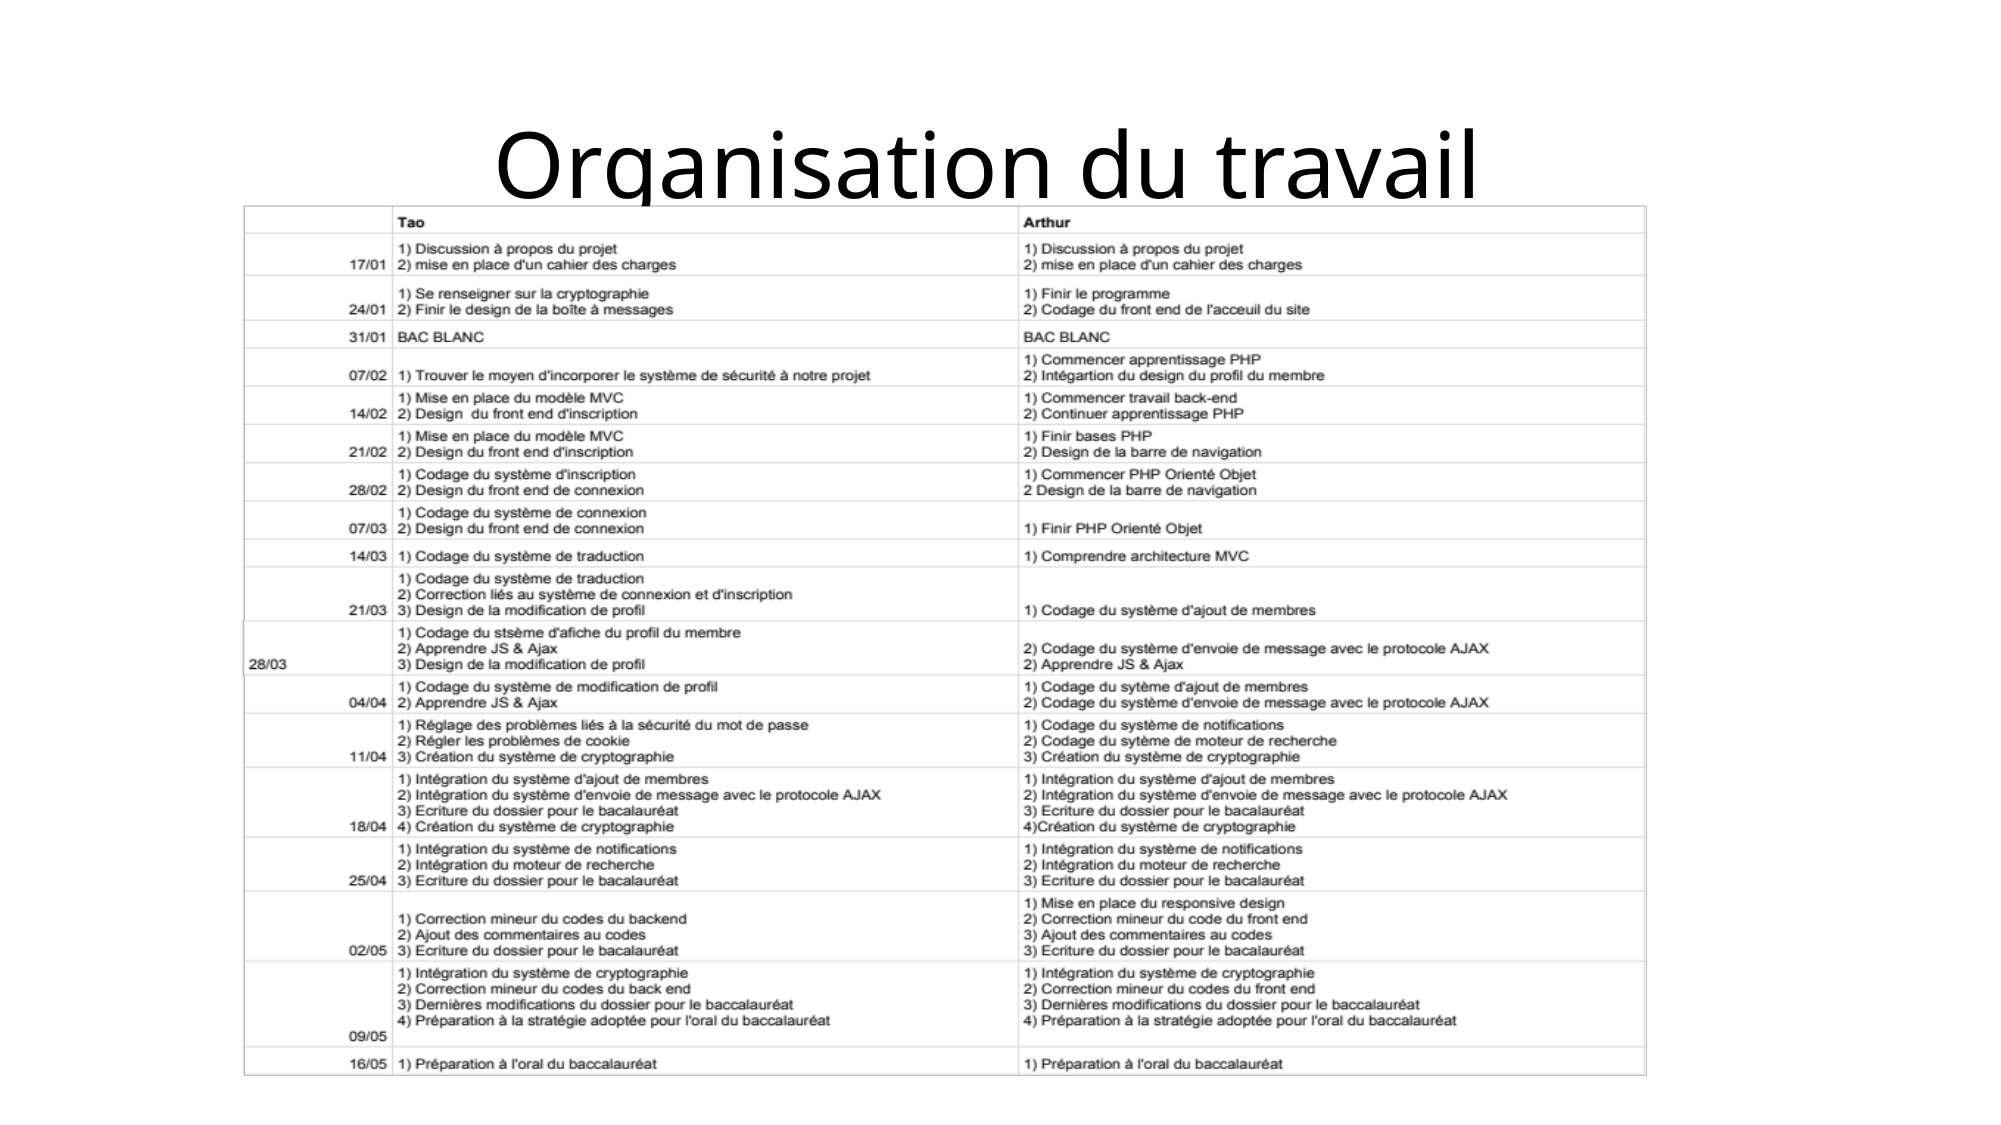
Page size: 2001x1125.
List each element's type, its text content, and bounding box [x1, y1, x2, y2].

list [174, 143, 1826, 1125]
title Organisation du travail [137, 59, 1863, 278]
